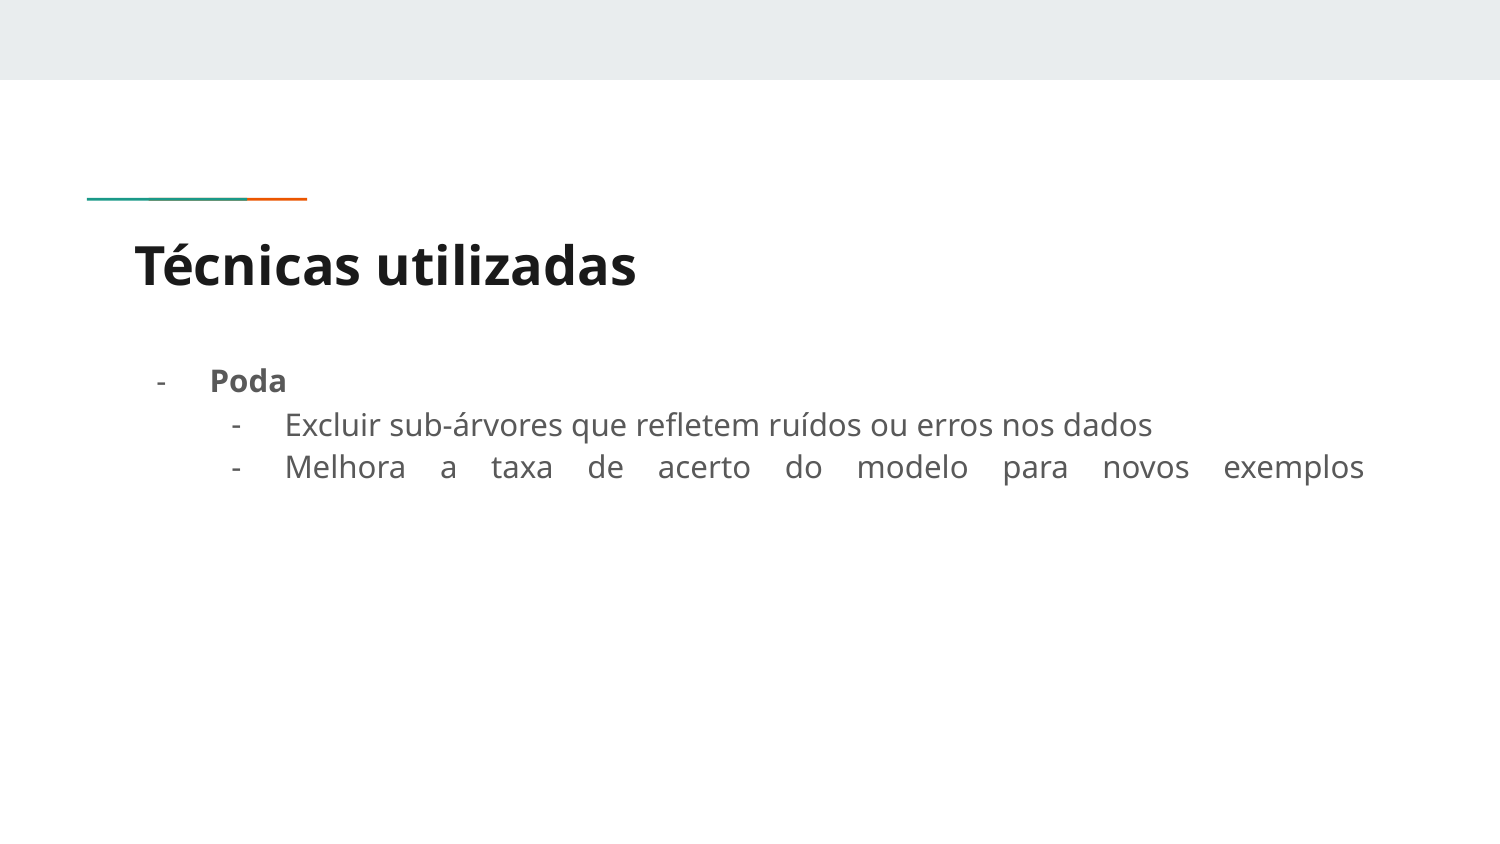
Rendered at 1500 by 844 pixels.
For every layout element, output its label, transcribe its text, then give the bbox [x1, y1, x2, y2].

list Poda Excluir sub-árvores que refletem ruídos ou erros nos dados Melhora a taxa de acerto do modelo para novos exemplos [119, 341, 1381, 712]
title Técnicas utilizadas [119, 216, 1381, 305]
